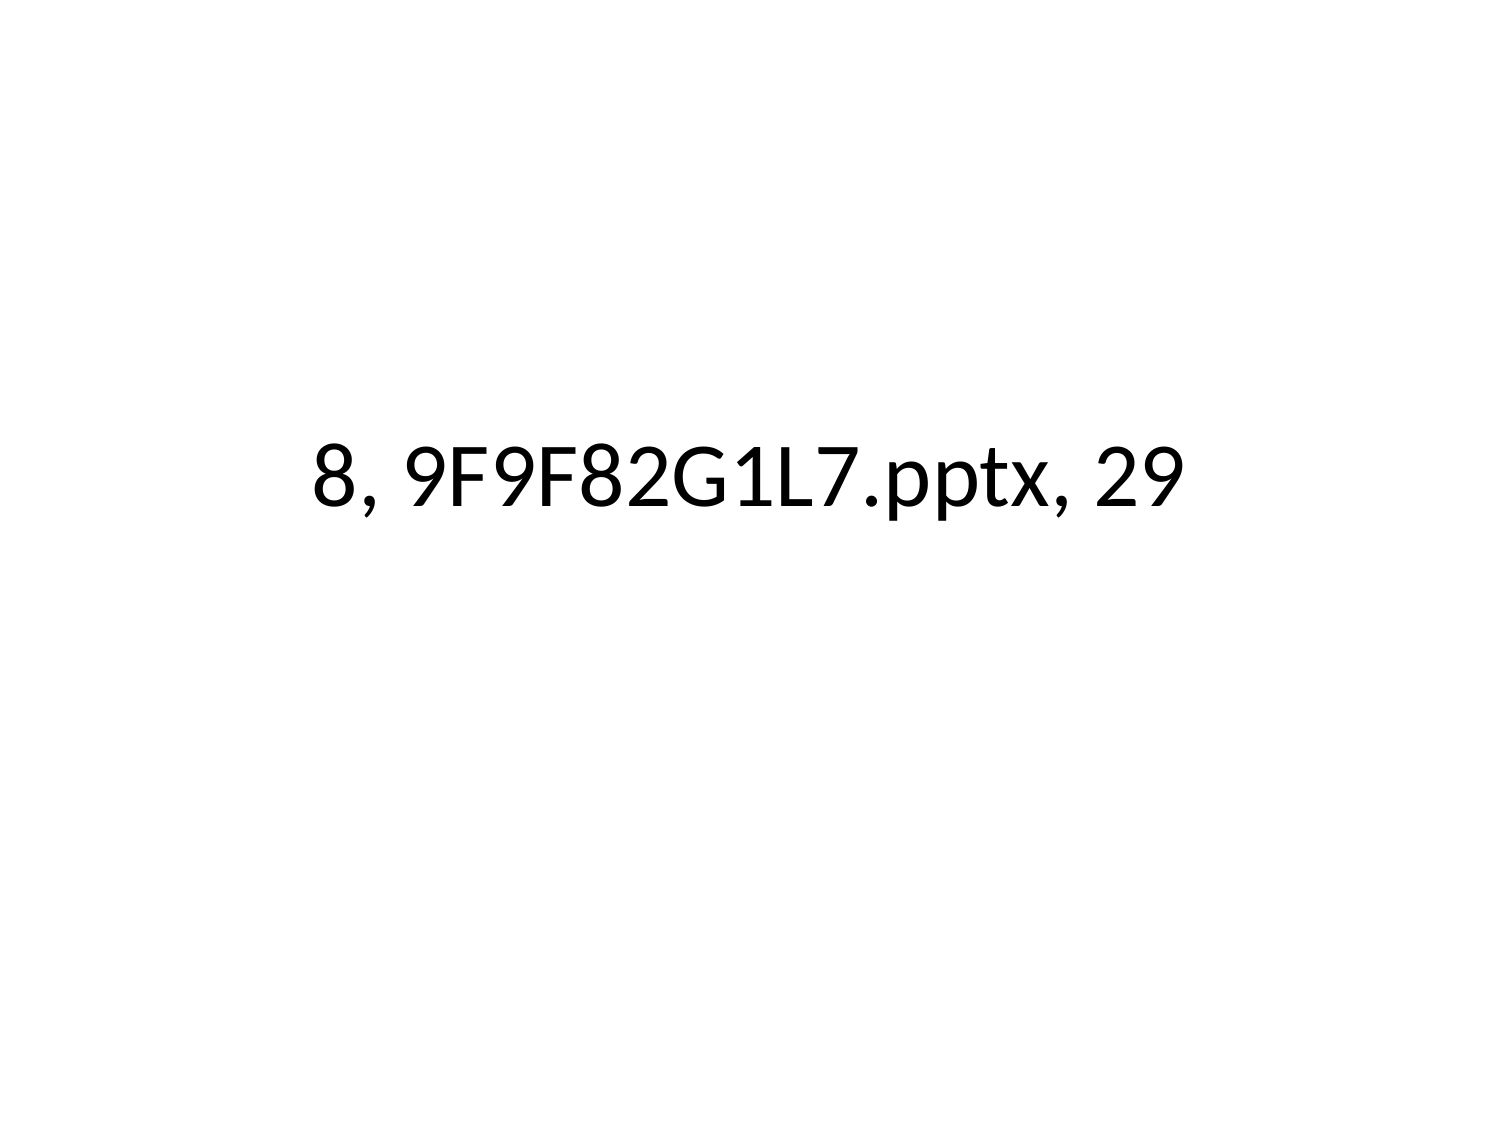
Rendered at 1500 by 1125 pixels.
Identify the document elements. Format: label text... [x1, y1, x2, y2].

title 8, 9F9F82G1L7.pptx, 29 [112, 349, 1388, 591]
